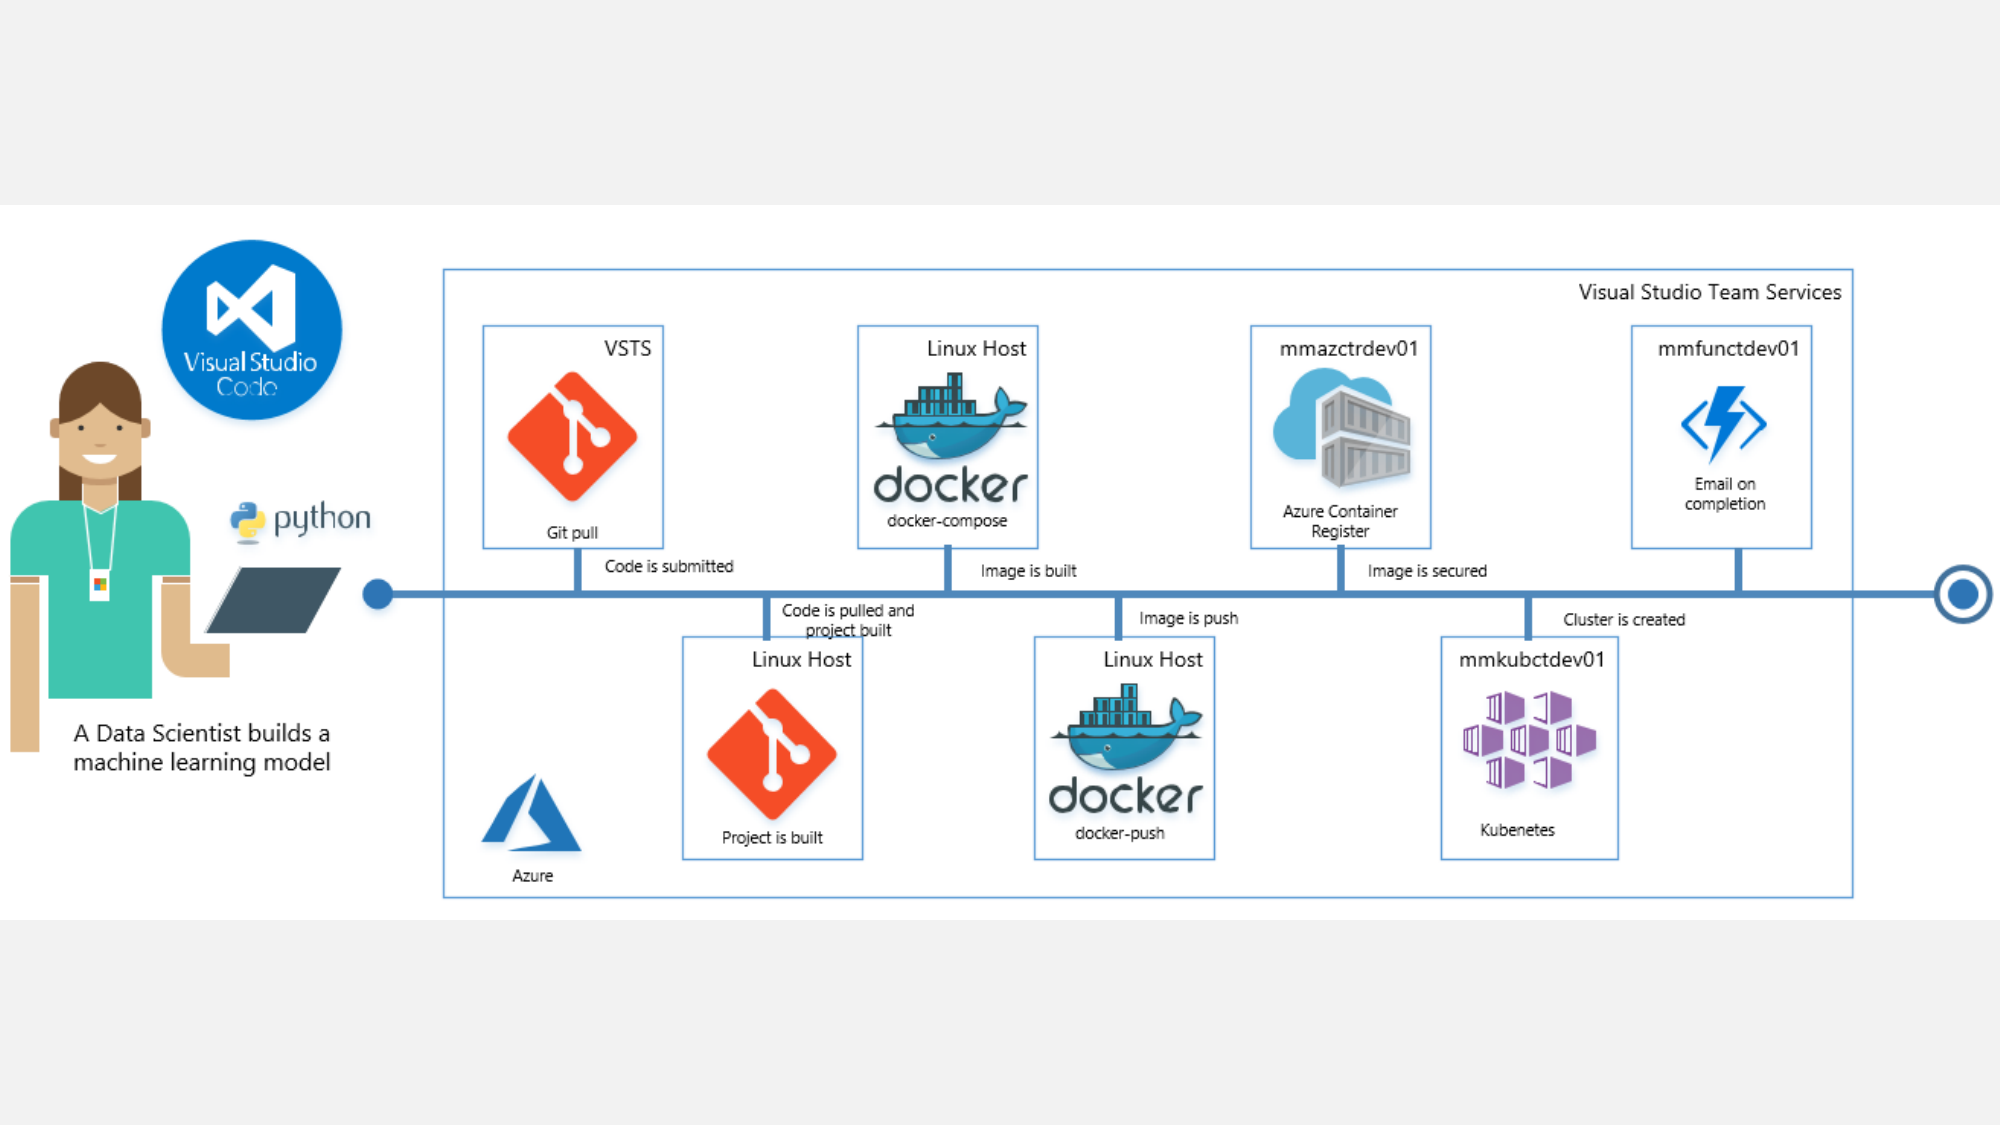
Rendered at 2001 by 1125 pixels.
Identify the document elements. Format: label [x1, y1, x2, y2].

picture [0, 205, 2000, 920]
